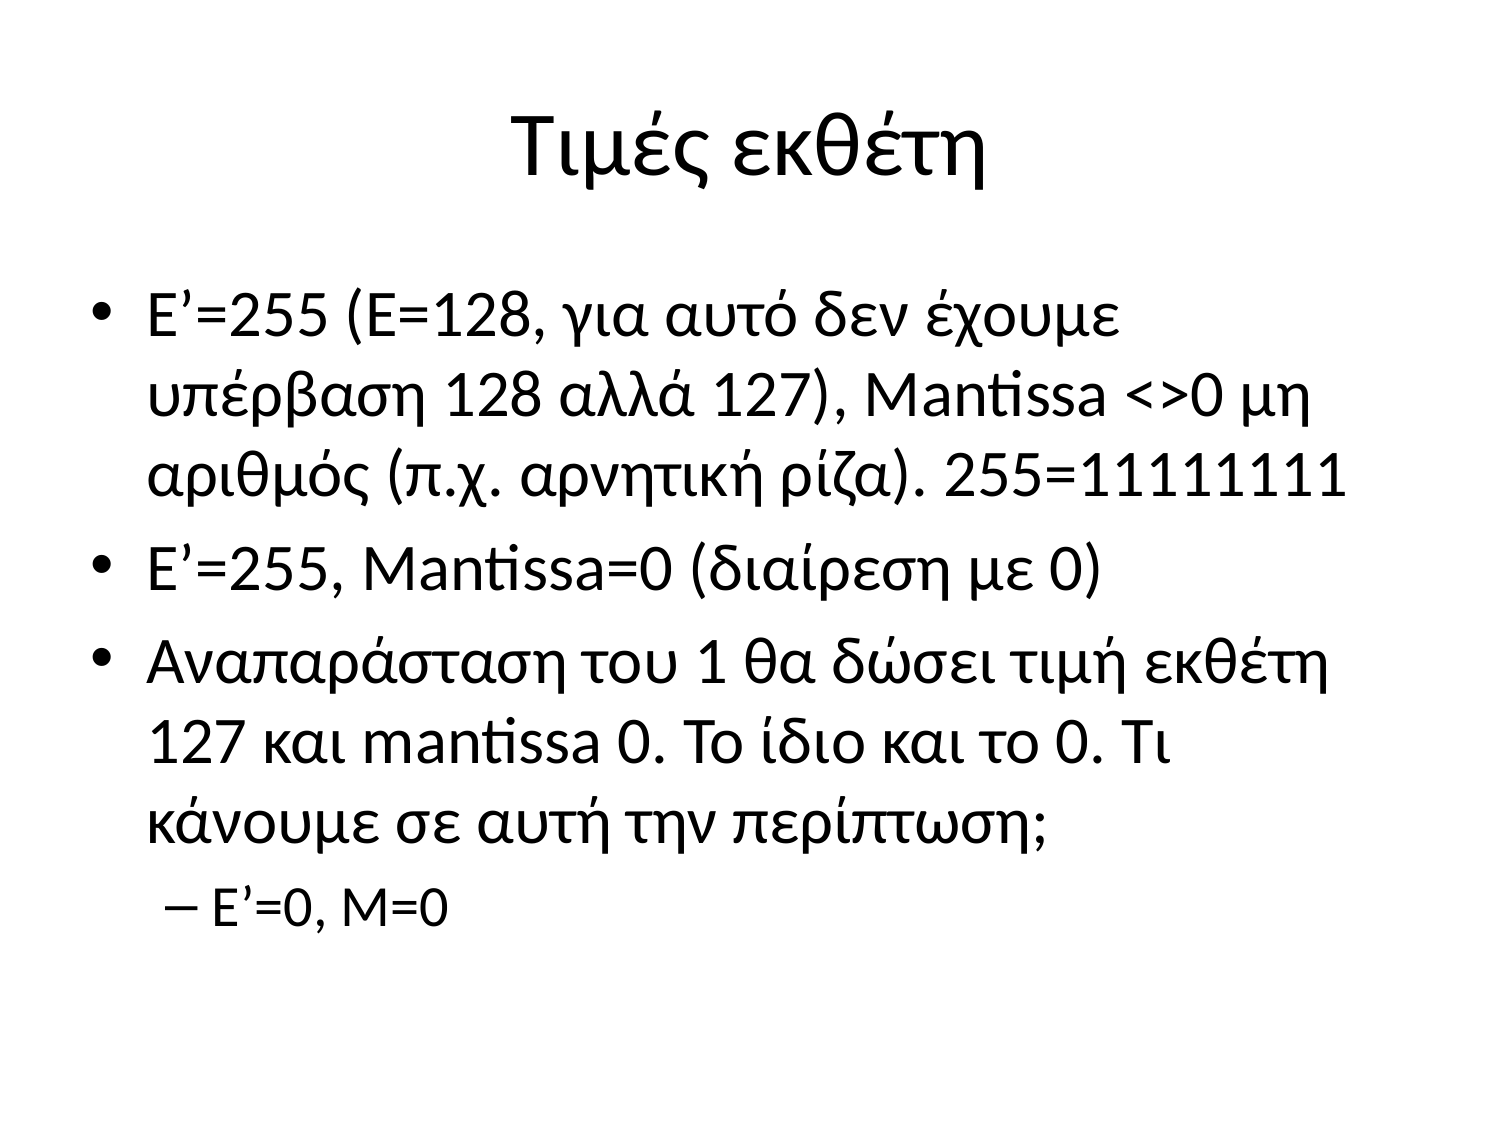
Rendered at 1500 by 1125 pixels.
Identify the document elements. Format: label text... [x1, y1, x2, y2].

list Ε’=255 (Ε=128, για αυτό δεν έχουμε υπέρβαση 128 αλλά 127), Μantissa <>0 μη αριθμός (π.χ. αρνητική ρίζα). 255=11111111 E’=255, Mantissa=0 (διαίρεση με 0) Αναπαράσταση του 1 θα δώσει τιμή εκθέτη 127 και mantissa 0. To ίδιο και το 0. Τι κάνουμε σε αυτή την περίπτωση; Ε’=0, Μ=0 [75, 262, 1425, 1005]
title Τιμές εκθέτη [75, 45, 1425, 233]
